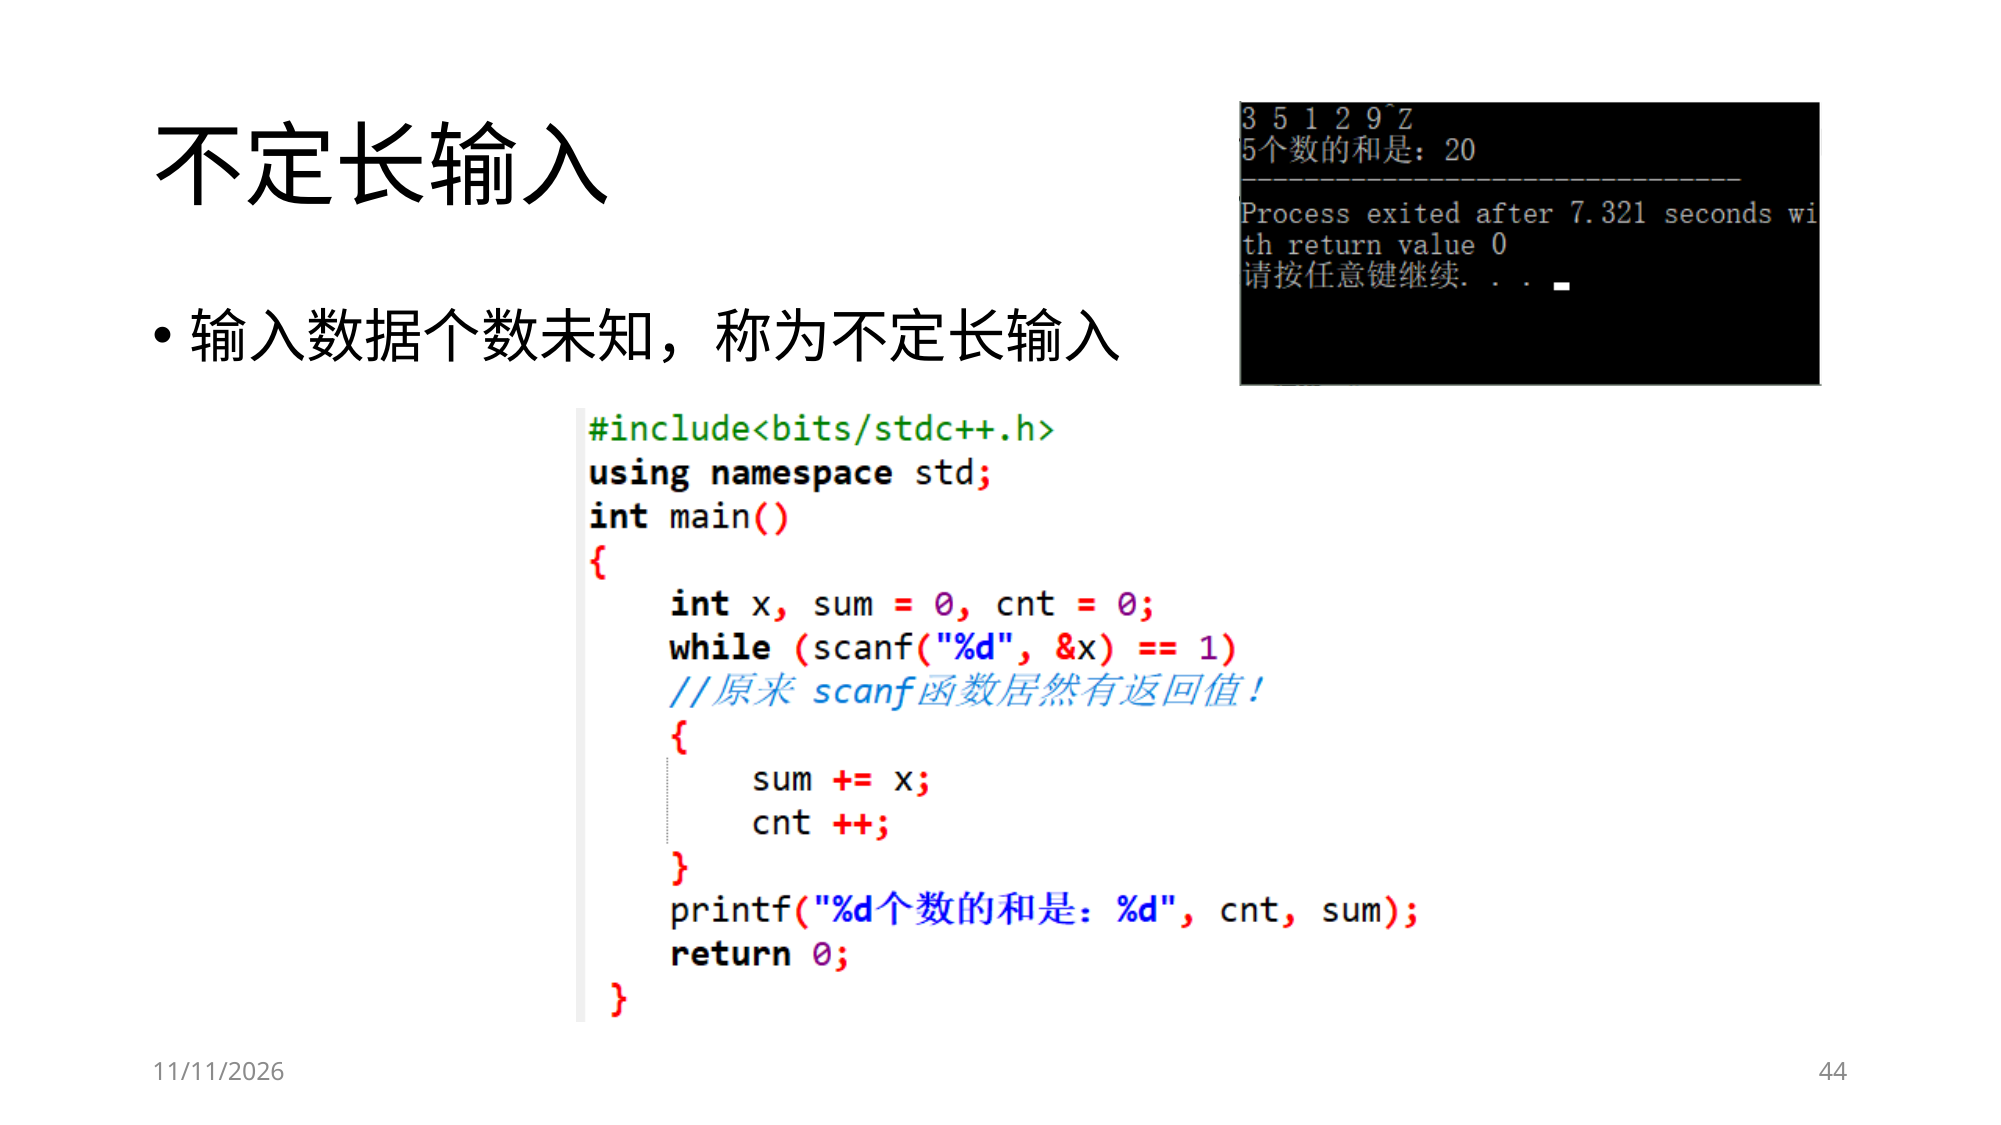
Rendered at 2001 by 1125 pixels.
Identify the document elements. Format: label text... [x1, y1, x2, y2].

slide_number 44 [1412, 1042, 1863, 1103]
picture [1239, 101, 1822, 386]
title 不定长输入 [137, 59, 1863, 278]
list 输入数据个数未知，称为不定长输入 [137, 299, 1863, 1014]
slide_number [137, 1042, 588, 1103]
picture [576, 408, 1424, 1023]
